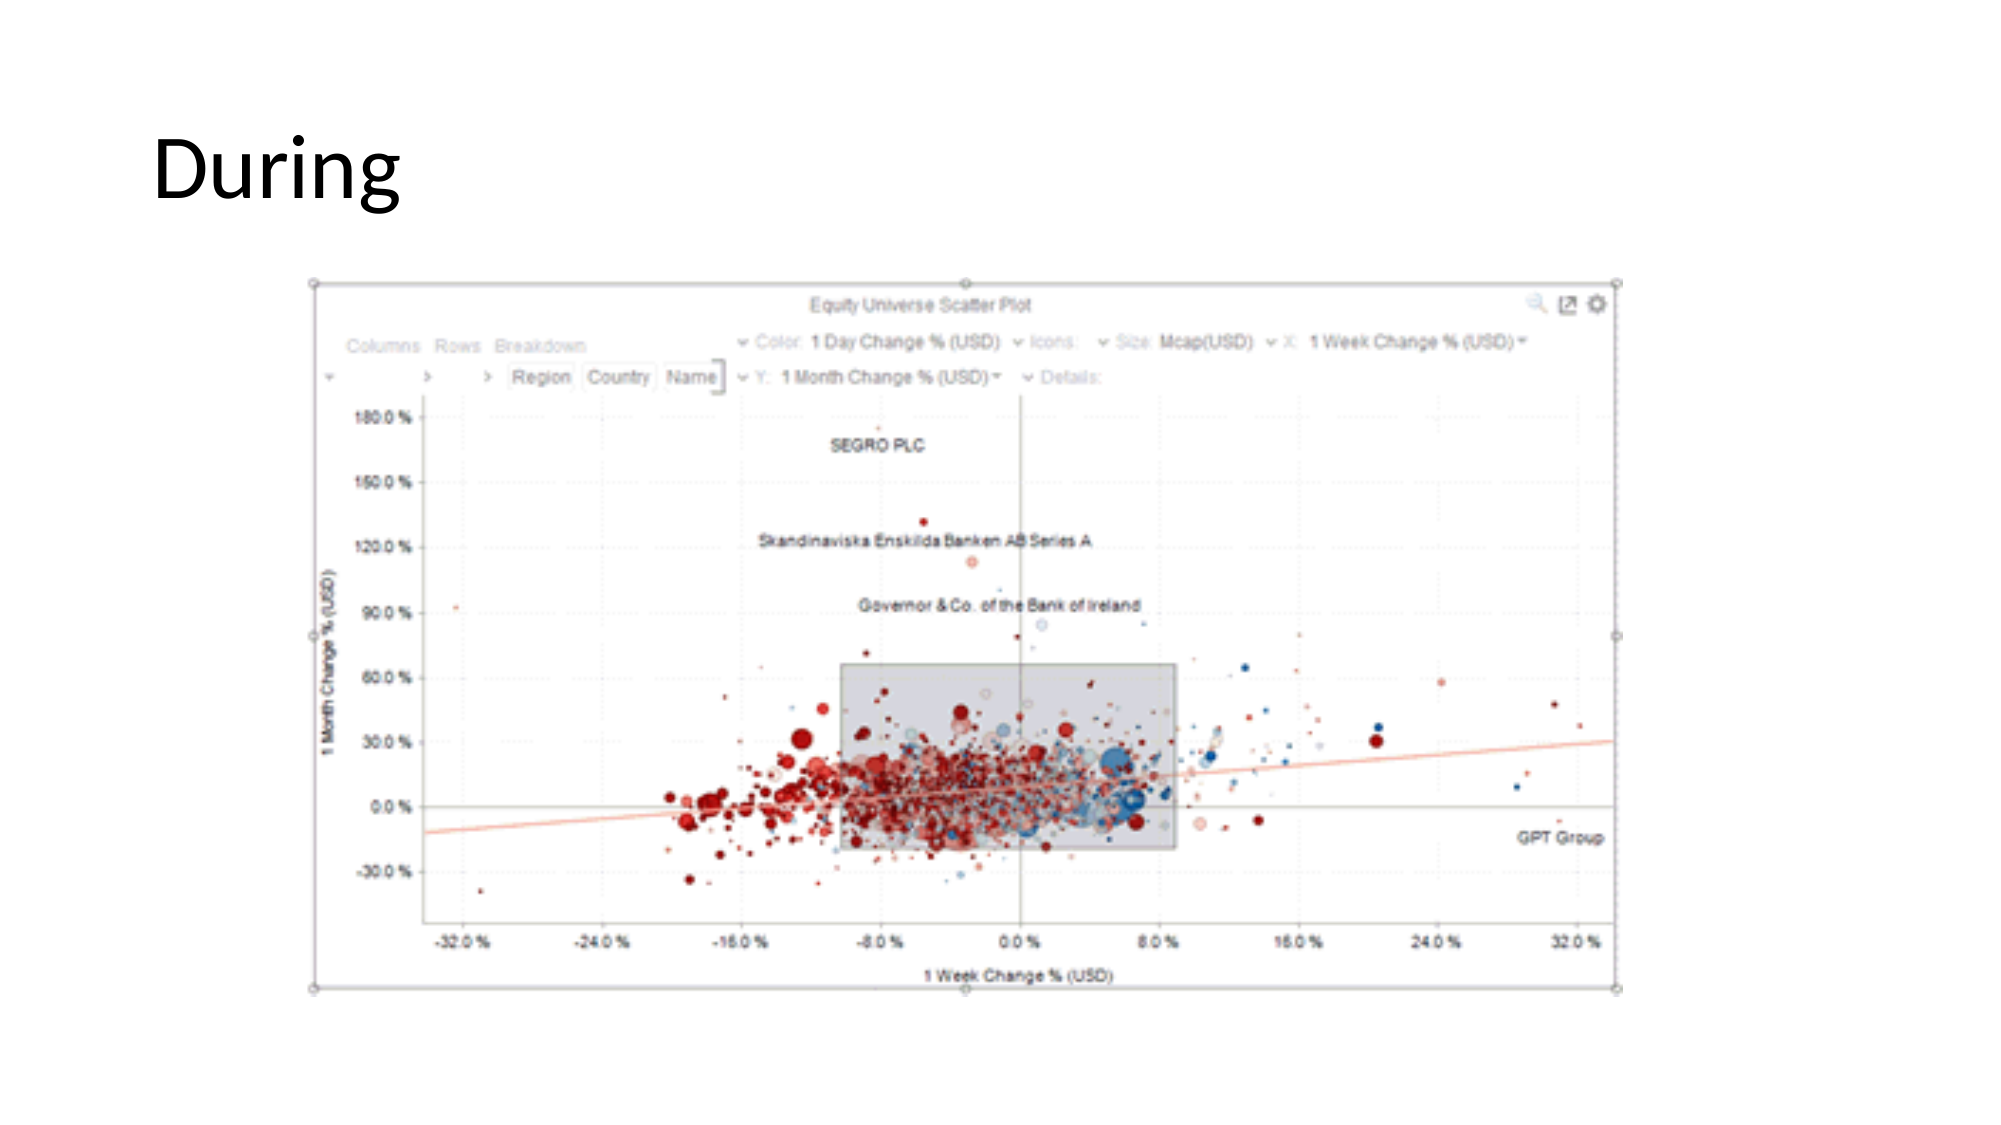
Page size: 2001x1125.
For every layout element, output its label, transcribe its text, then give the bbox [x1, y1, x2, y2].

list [306, 277, 1624, 997]
title During [137, 59, 1863, 278]
